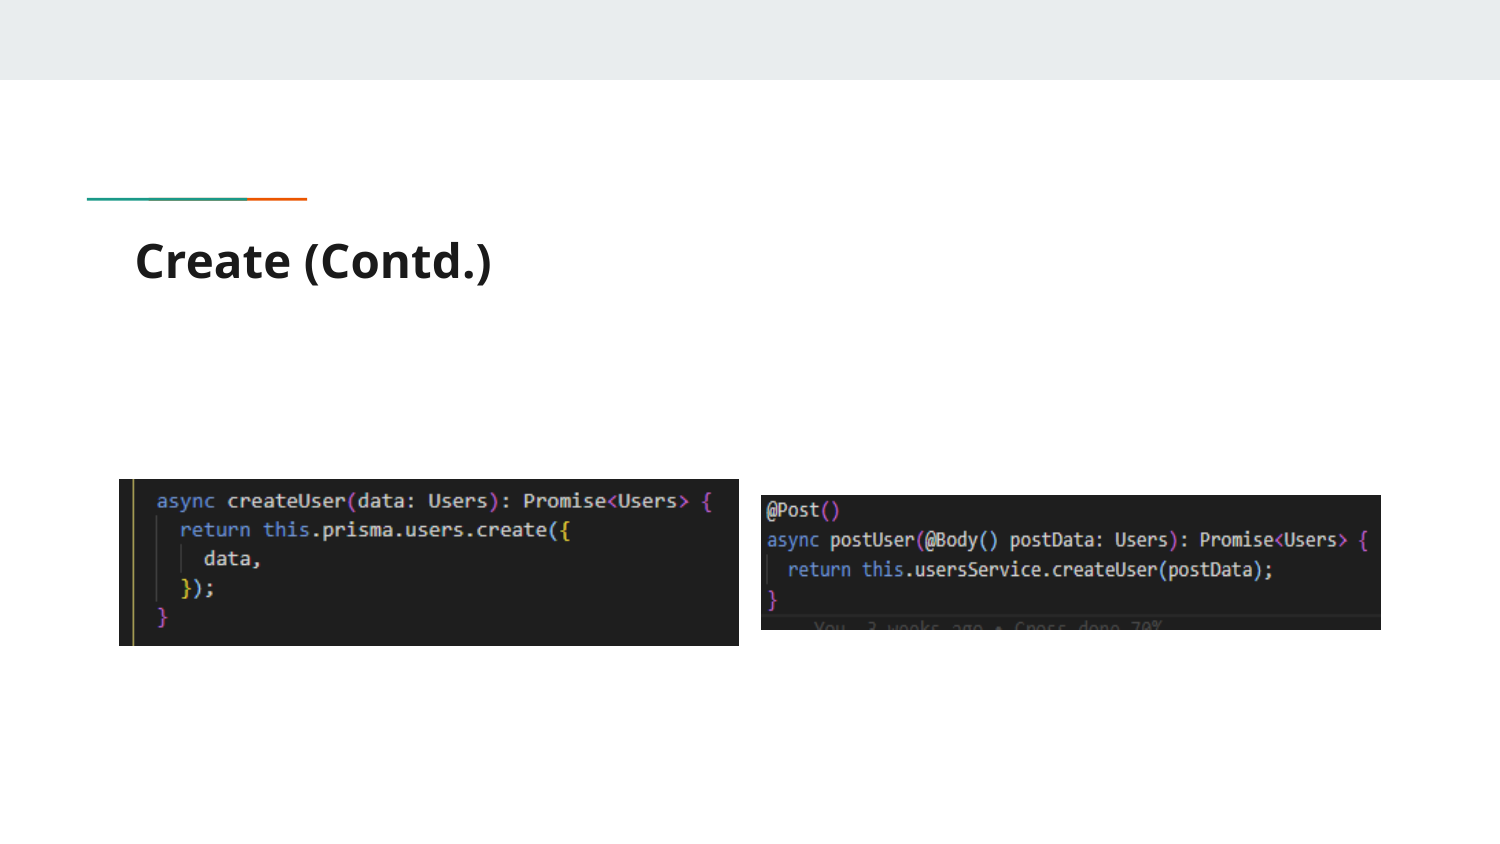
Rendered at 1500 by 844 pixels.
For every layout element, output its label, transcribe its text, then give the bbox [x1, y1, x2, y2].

picture [761, 494, 1382, 630]
title Create (Contd.) [119, 216, 1381, 305]
picture [119, 478, 739, 646]
